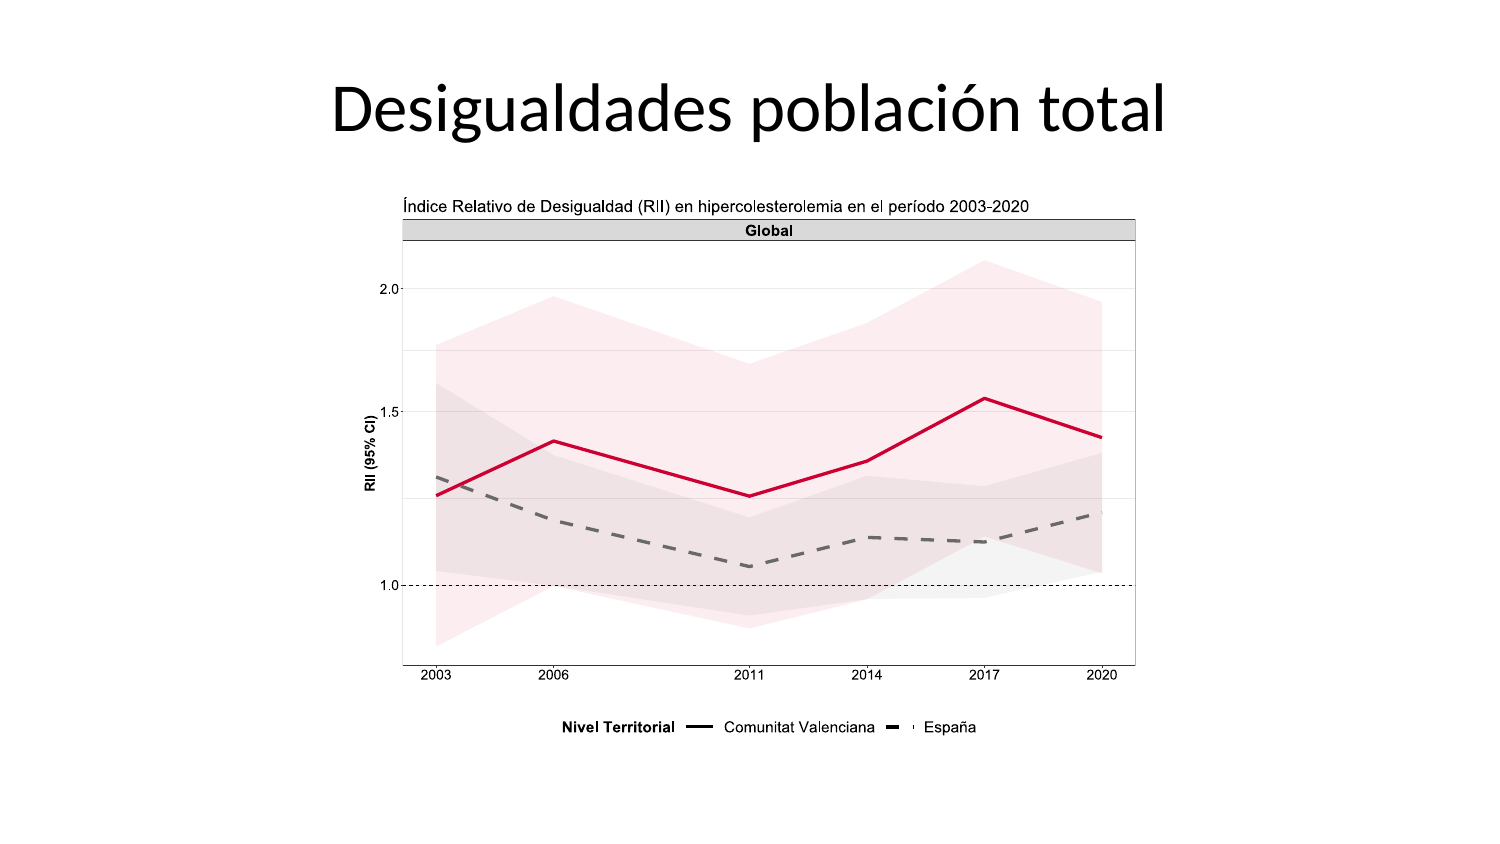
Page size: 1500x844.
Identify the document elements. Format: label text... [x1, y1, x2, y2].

title Desigualdades población total [75, 33, 1425, 175]
picture [360, 195, 1140, 753]
